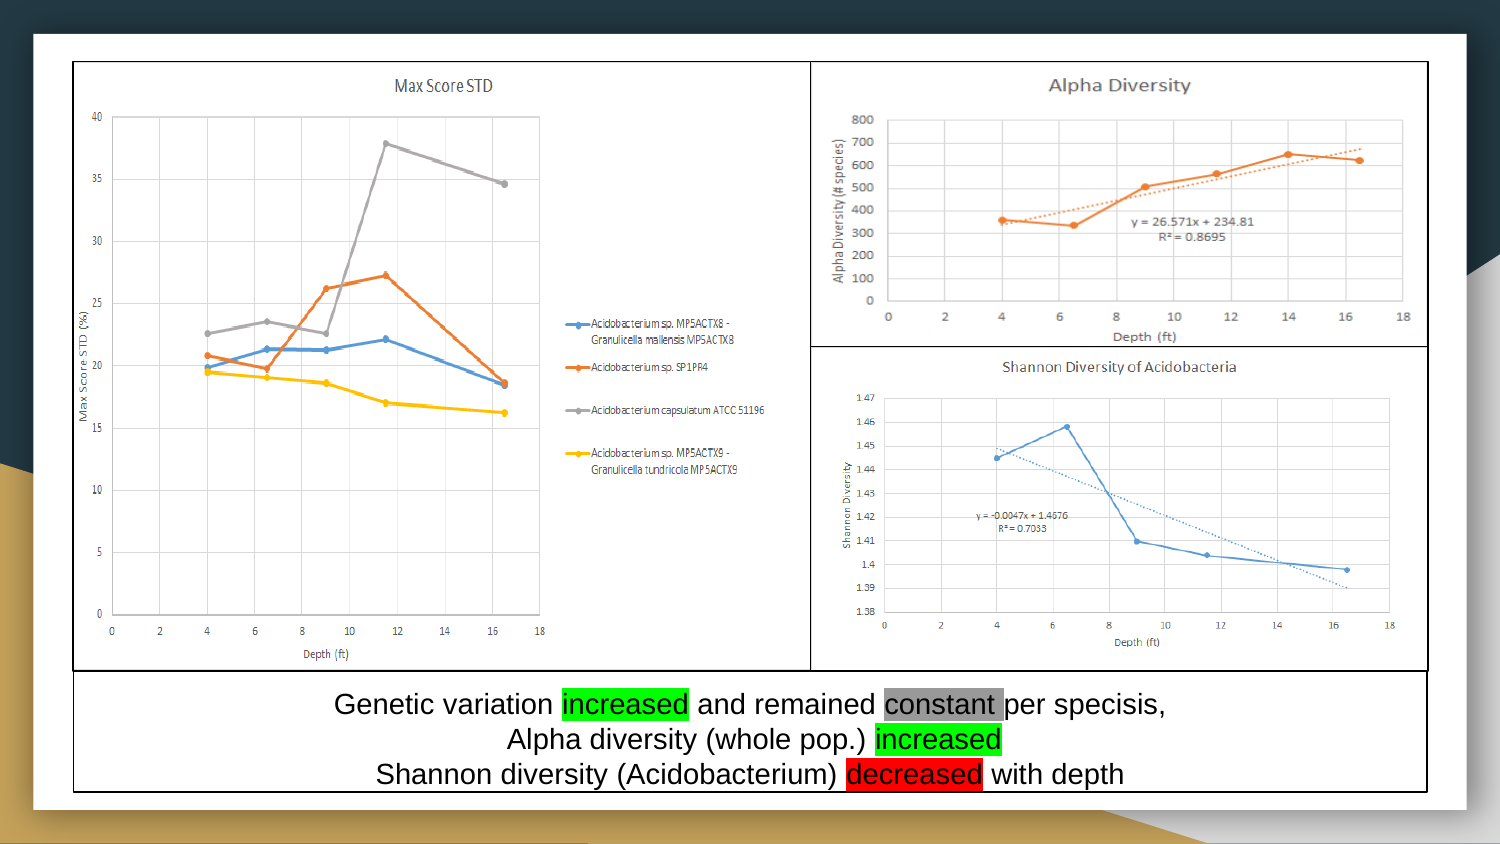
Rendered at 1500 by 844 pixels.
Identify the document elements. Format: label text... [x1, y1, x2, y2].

picture [73, 61, 1428, 671]
text_box Genetic variation increased and remained constant per specisis, Alpha diversity (whole pop.) increased Shannon diversity (Acidobacterium) decreased with depth [73, 678, 1428, 793]
